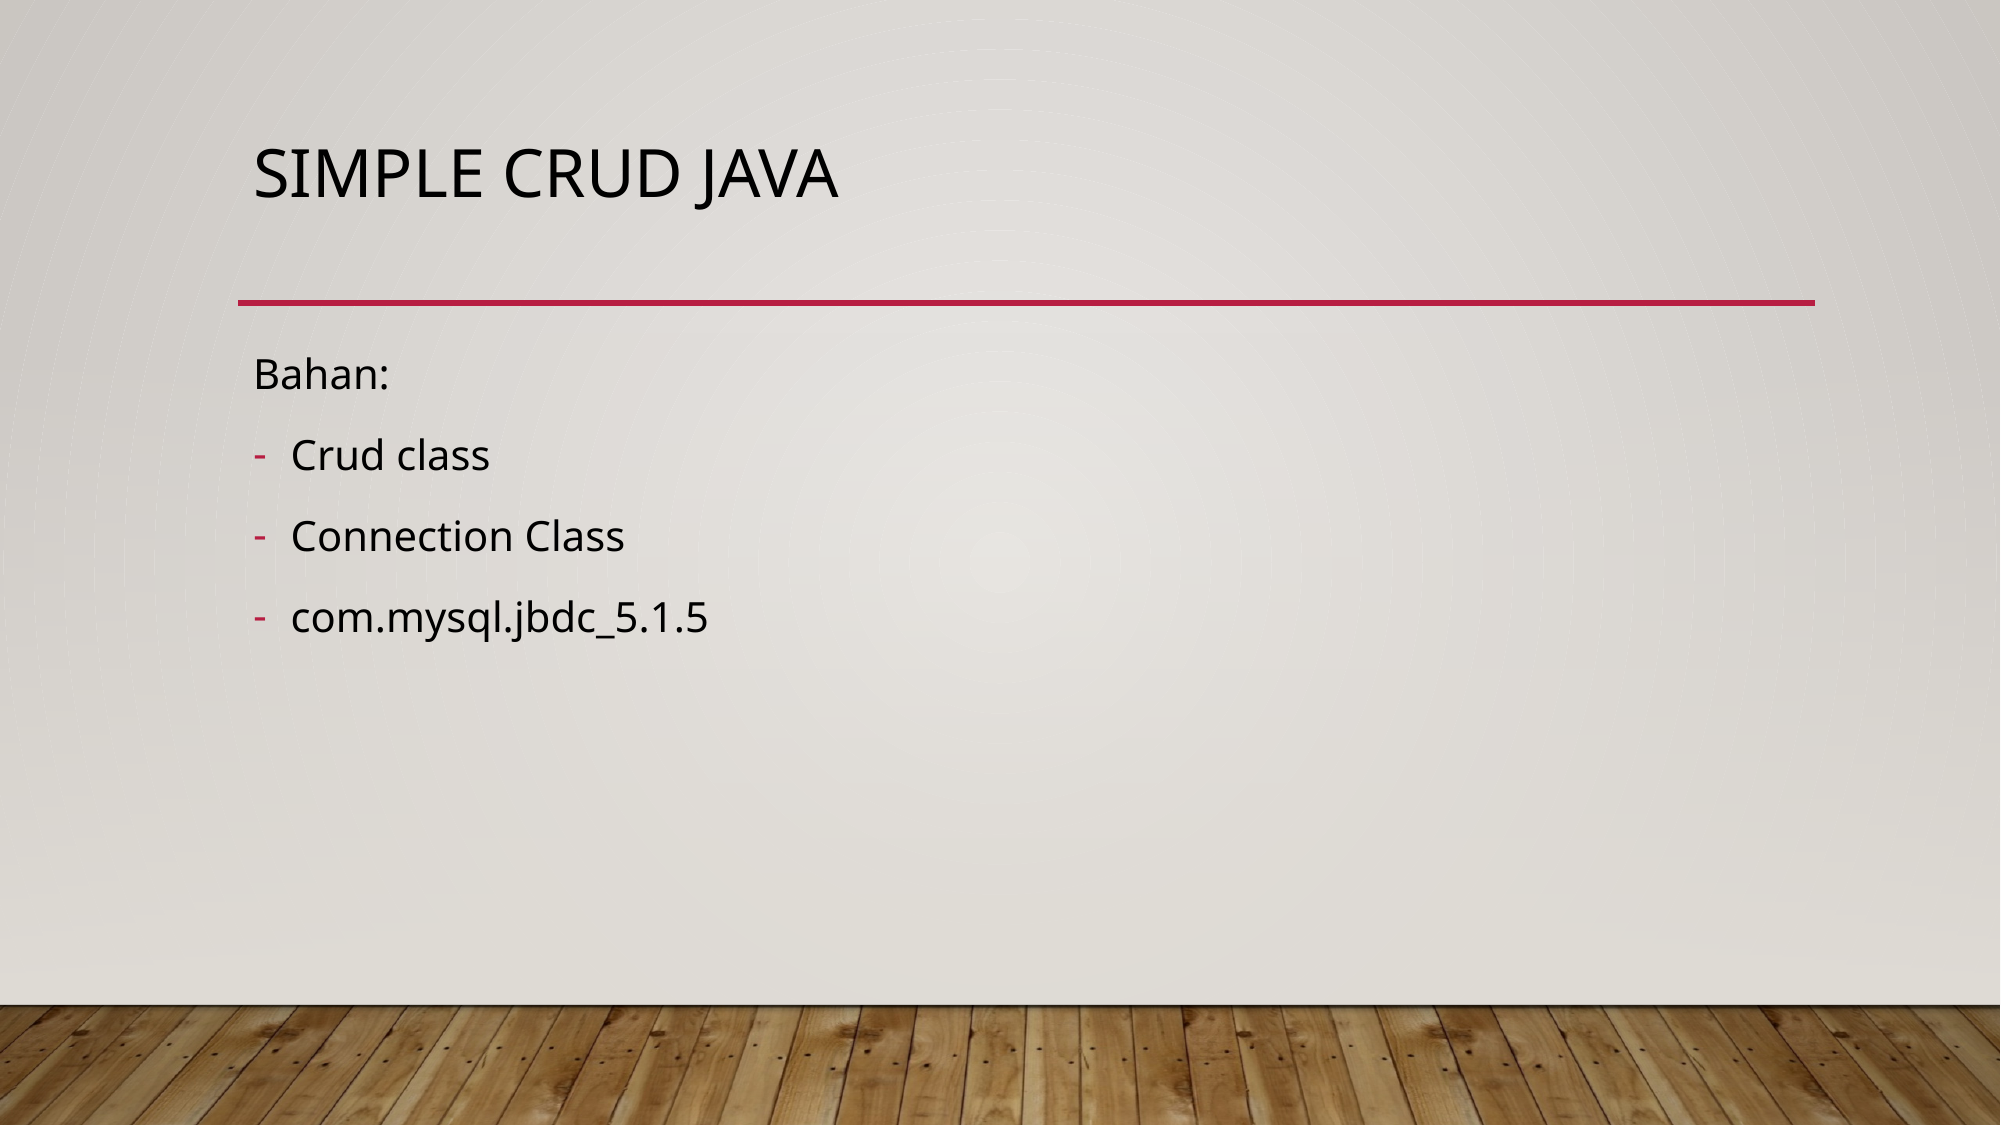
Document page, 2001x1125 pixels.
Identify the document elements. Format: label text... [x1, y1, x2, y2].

title Simple Crud java [238, 131, 1814, 305]
list Bahan: Crud class Connection Class com.mysql.jbdc_5.1.5 [238, 330, 1814, 897]
picture [0, 1005, 2000, 1125]
